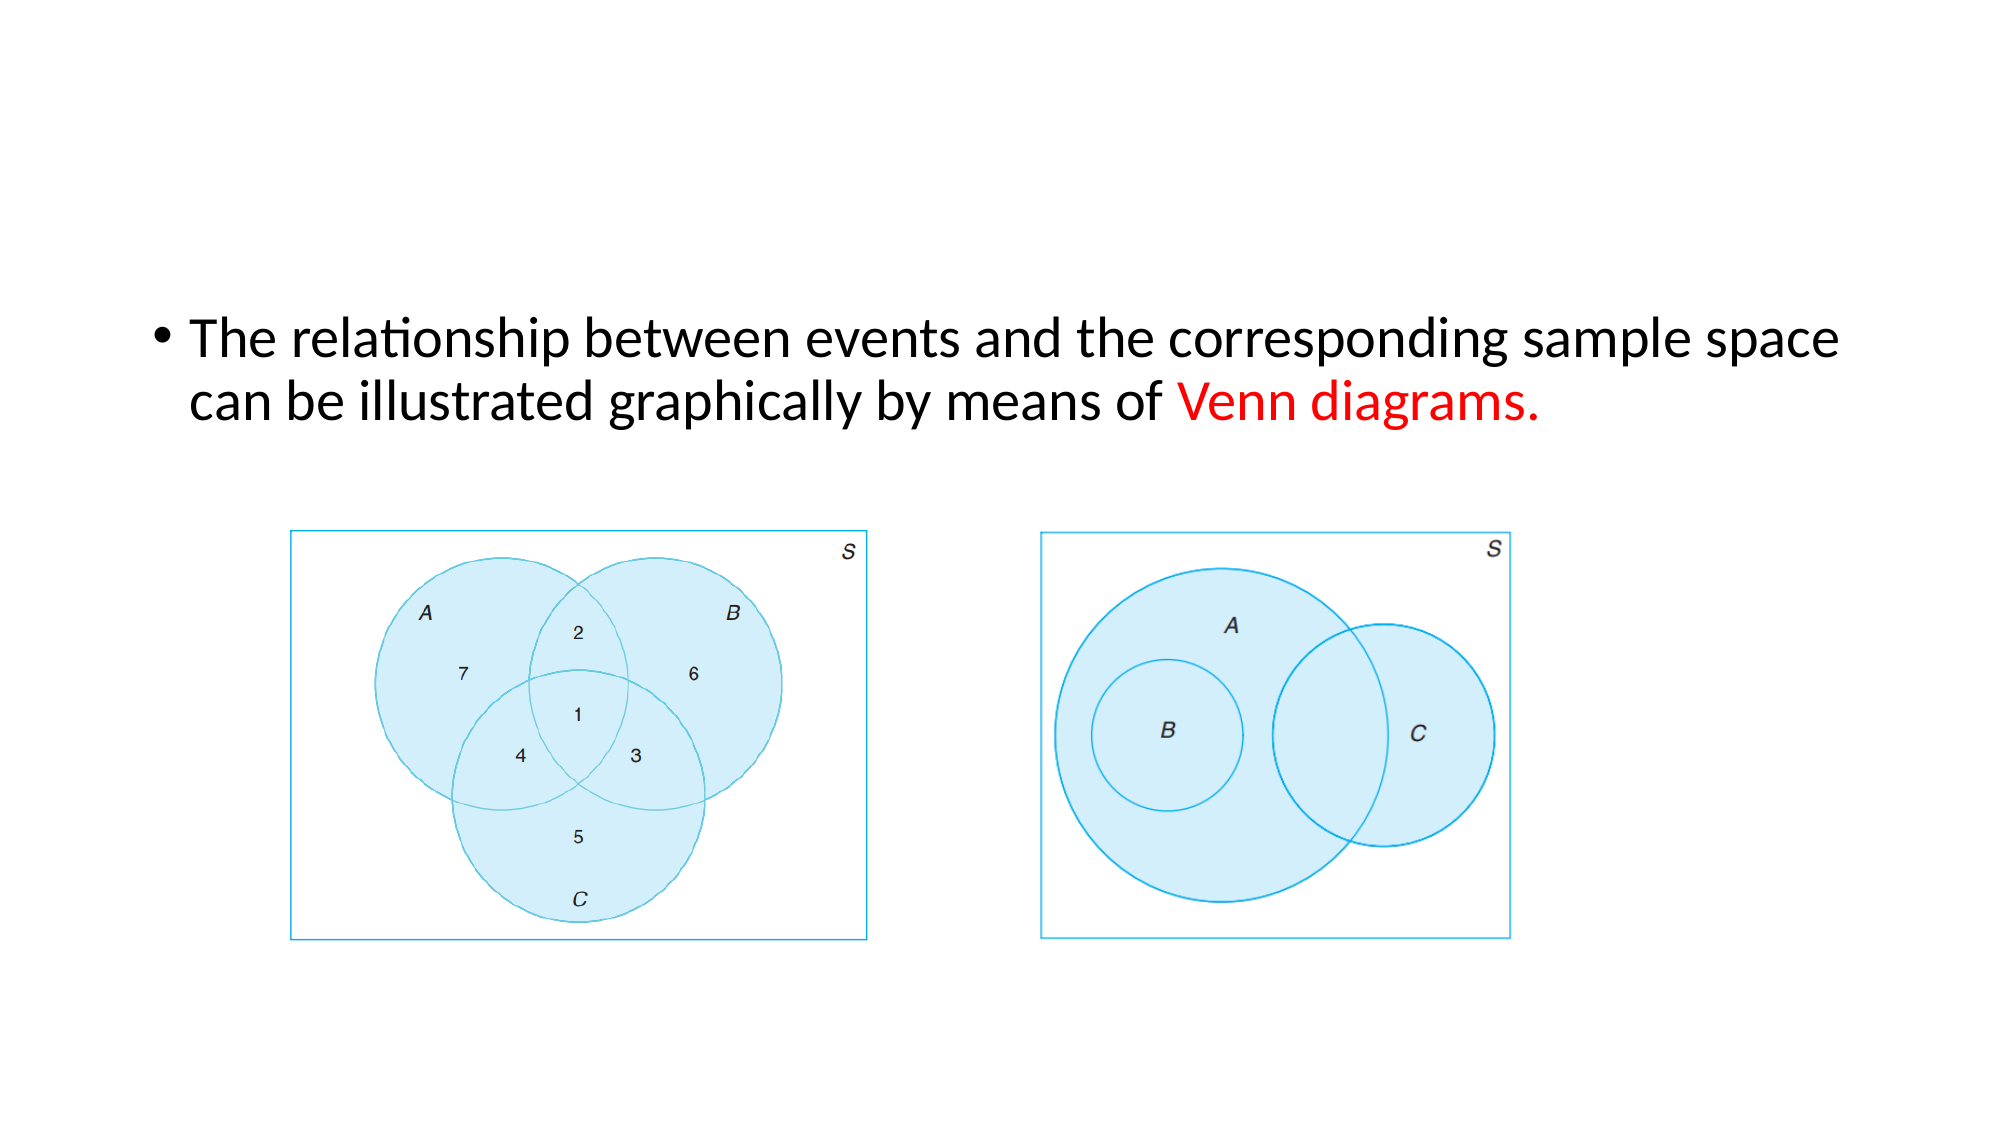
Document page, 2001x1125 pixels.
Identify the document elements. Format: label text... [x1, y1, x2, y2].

picture [1035, 523, 1517, 944]
list The relationship between events and the corresponding sample space can be illustrated graphically by means of Venn diagrams. [137, 299, 1863, 1014]
picture [282, 523, 872, 944]
